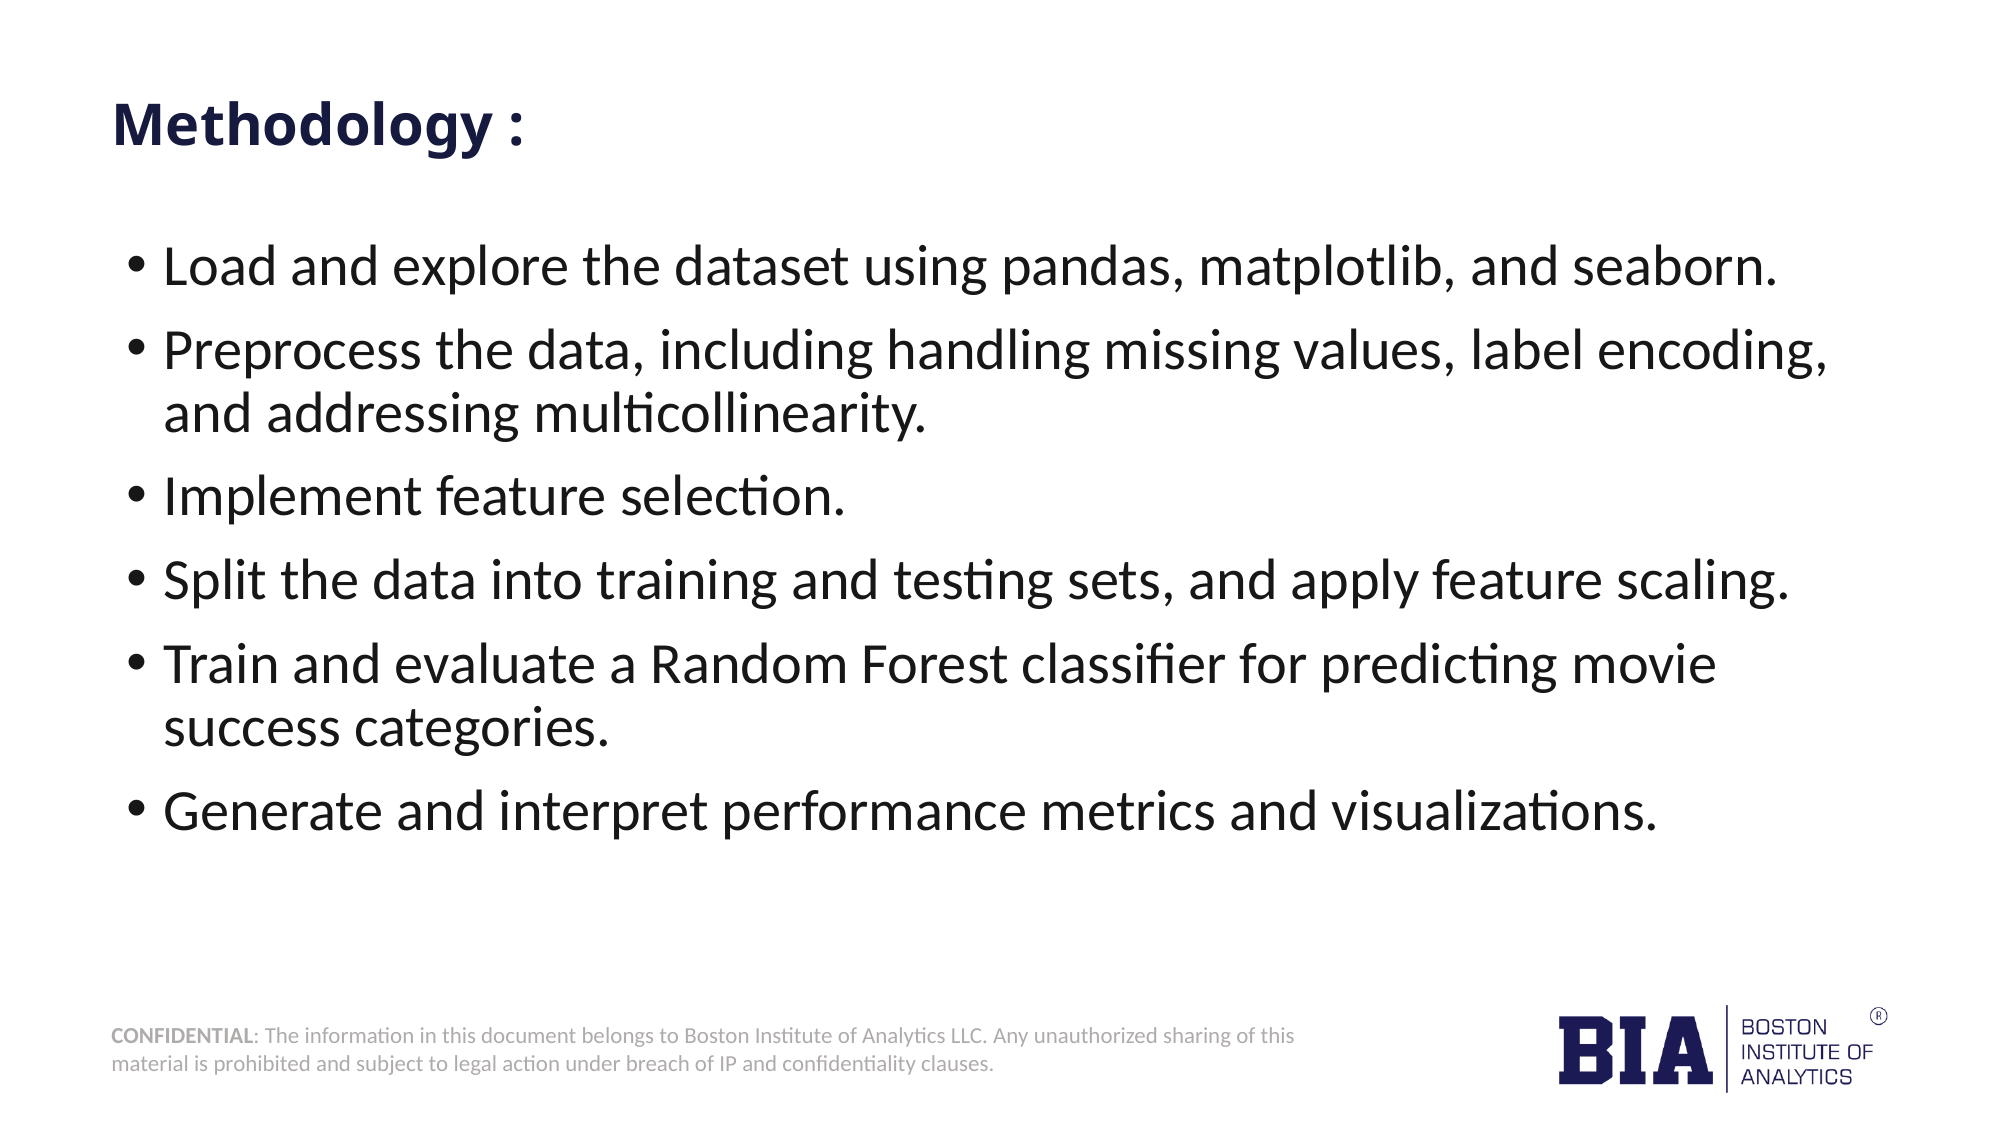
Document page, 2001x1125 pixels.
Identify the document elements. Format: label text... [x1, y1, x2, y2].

list Load and explore the dataset using pandas, matplotlib, and seaborn. Preprocess the data, including handling missing values, label encoding, and addressing multicollinearity. Implement feature selection. Split the data into training and testing sets, and apply feature scaling. Train and evaluate a Random Forest classifier for predicting movie success categories. Generate and interpret performance metrics and visualizations. [111, 146, 1889, 997]
title Methodology : [111, 95, 1912, 220]
picture [1557, 1003, 1889, 1094]
